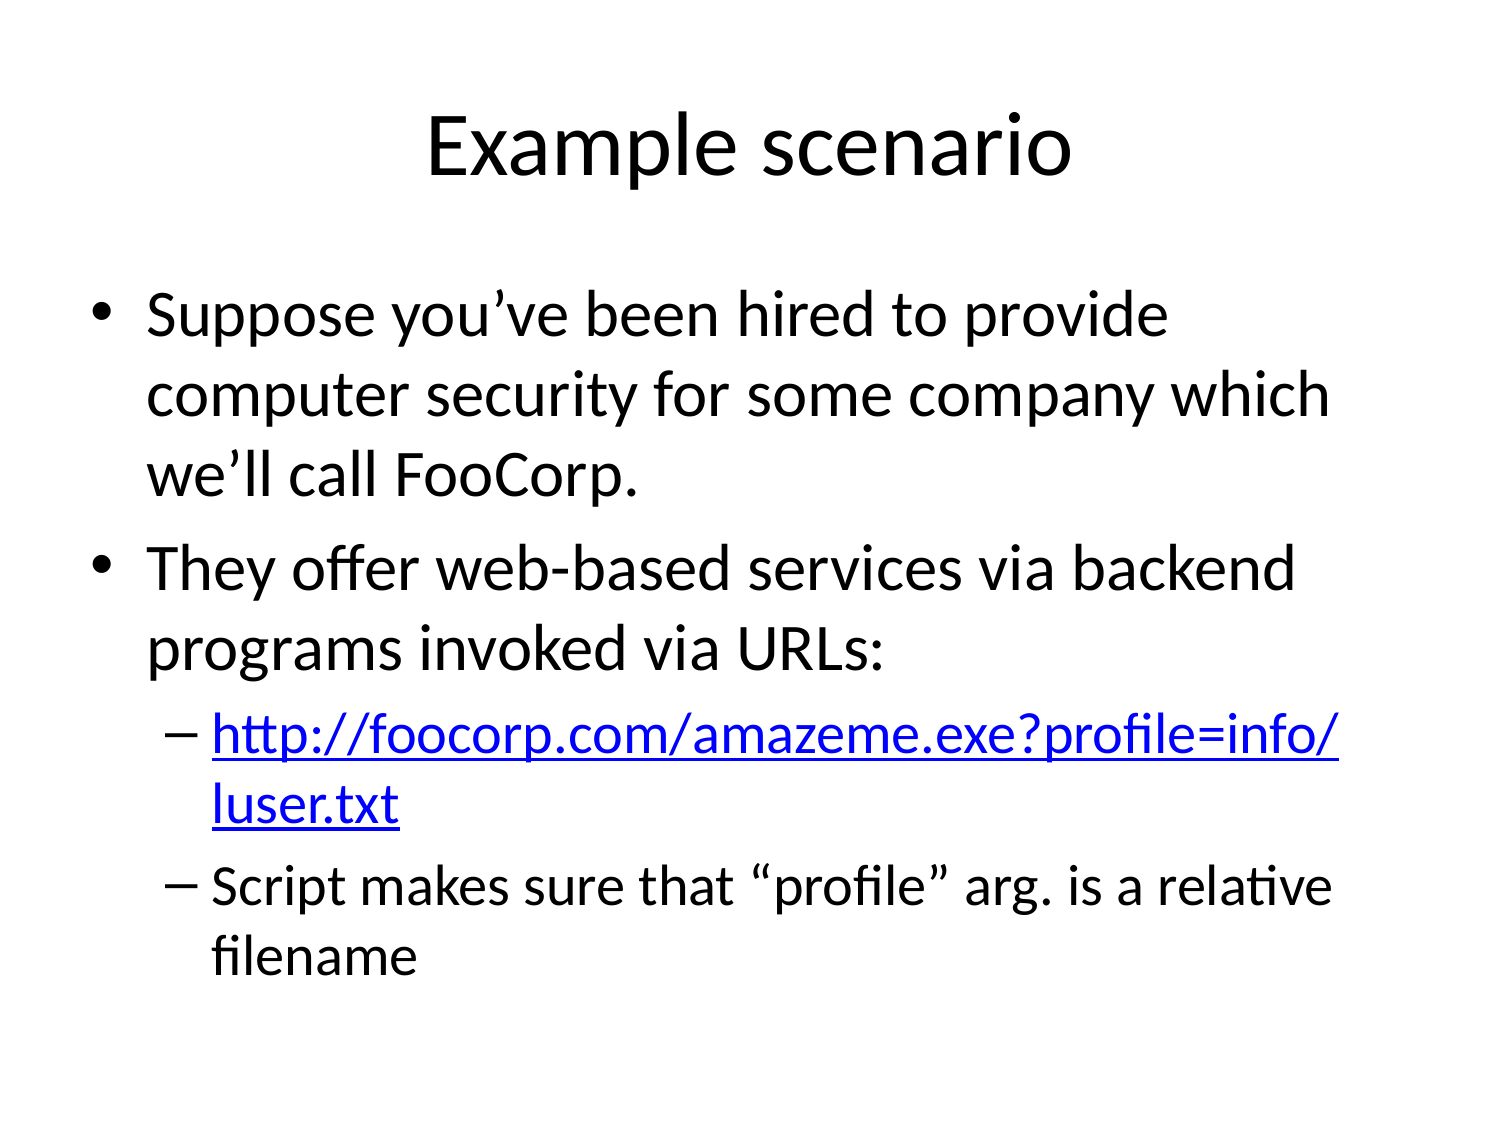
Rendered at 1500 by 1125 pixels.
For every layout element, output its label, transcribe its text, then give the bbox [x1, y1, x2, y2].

title Example scenario [75, 45, 1425, 233]
list Suppose you’ve been hired to provide computer security for some company which we’ll call FooCorp. They offer web-based services via backend programs invoked via URLs: http://foocorp.com/amazeme.exe?profile=info/luser.txt Script makes sure that “profile” arg. is a relative filename [75, 262, 1425, 1005]
